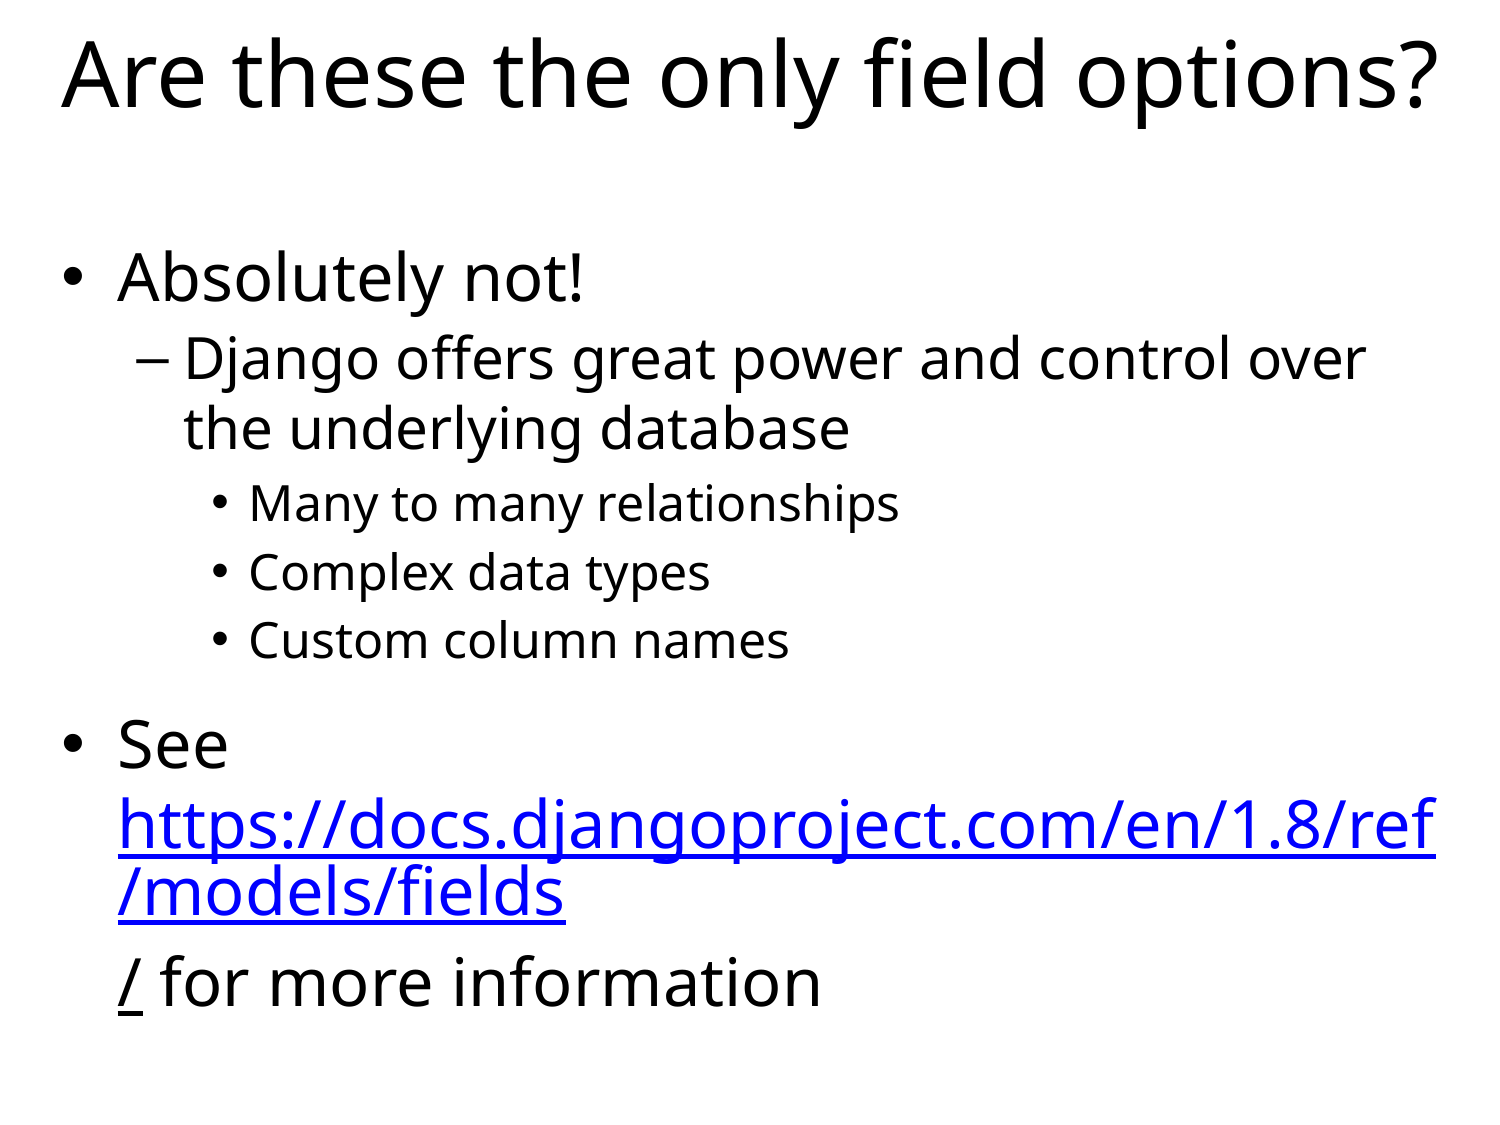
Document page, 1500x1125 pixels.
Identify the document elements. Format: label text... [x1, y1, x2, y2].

list Absolutely not! Django offers great power and control over the underlying database Many to many relationships Complex data types Custom column names See https://docs.djangoproject.com/en/1.8/ref/models/fields/ for more information [46, 227, 1465, 1096]
title Are these the only field options? [46, 29, 1465, 205]
